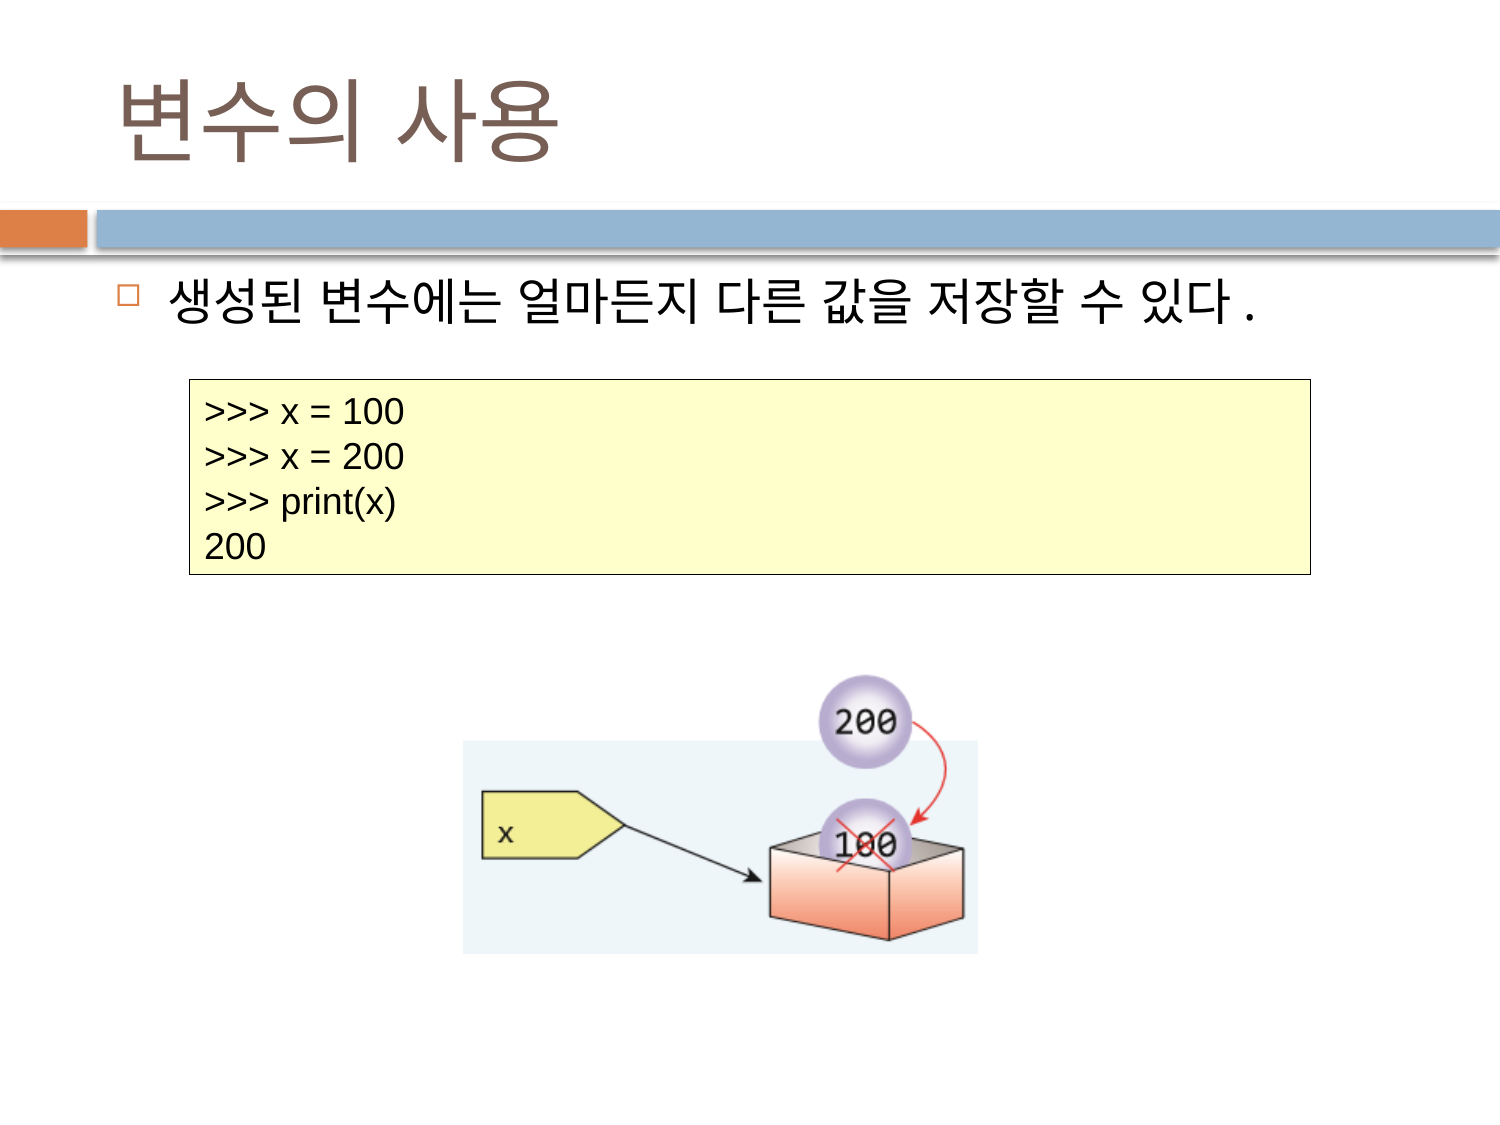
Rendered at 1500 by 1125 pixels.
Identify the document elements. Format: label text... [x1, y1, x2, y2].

text_box >>> x = 100 >>> x = 200 >>> print(x) 200 [189, 379, 1311, 575]
picture [463, 638, 979, 954]
list 생성된 변수에는 얼마든지 다른 값을 저장할 수 있다. [100, 262, 1438, 1000]
title 변수의 사용 [100, 37, 1438, 200]
